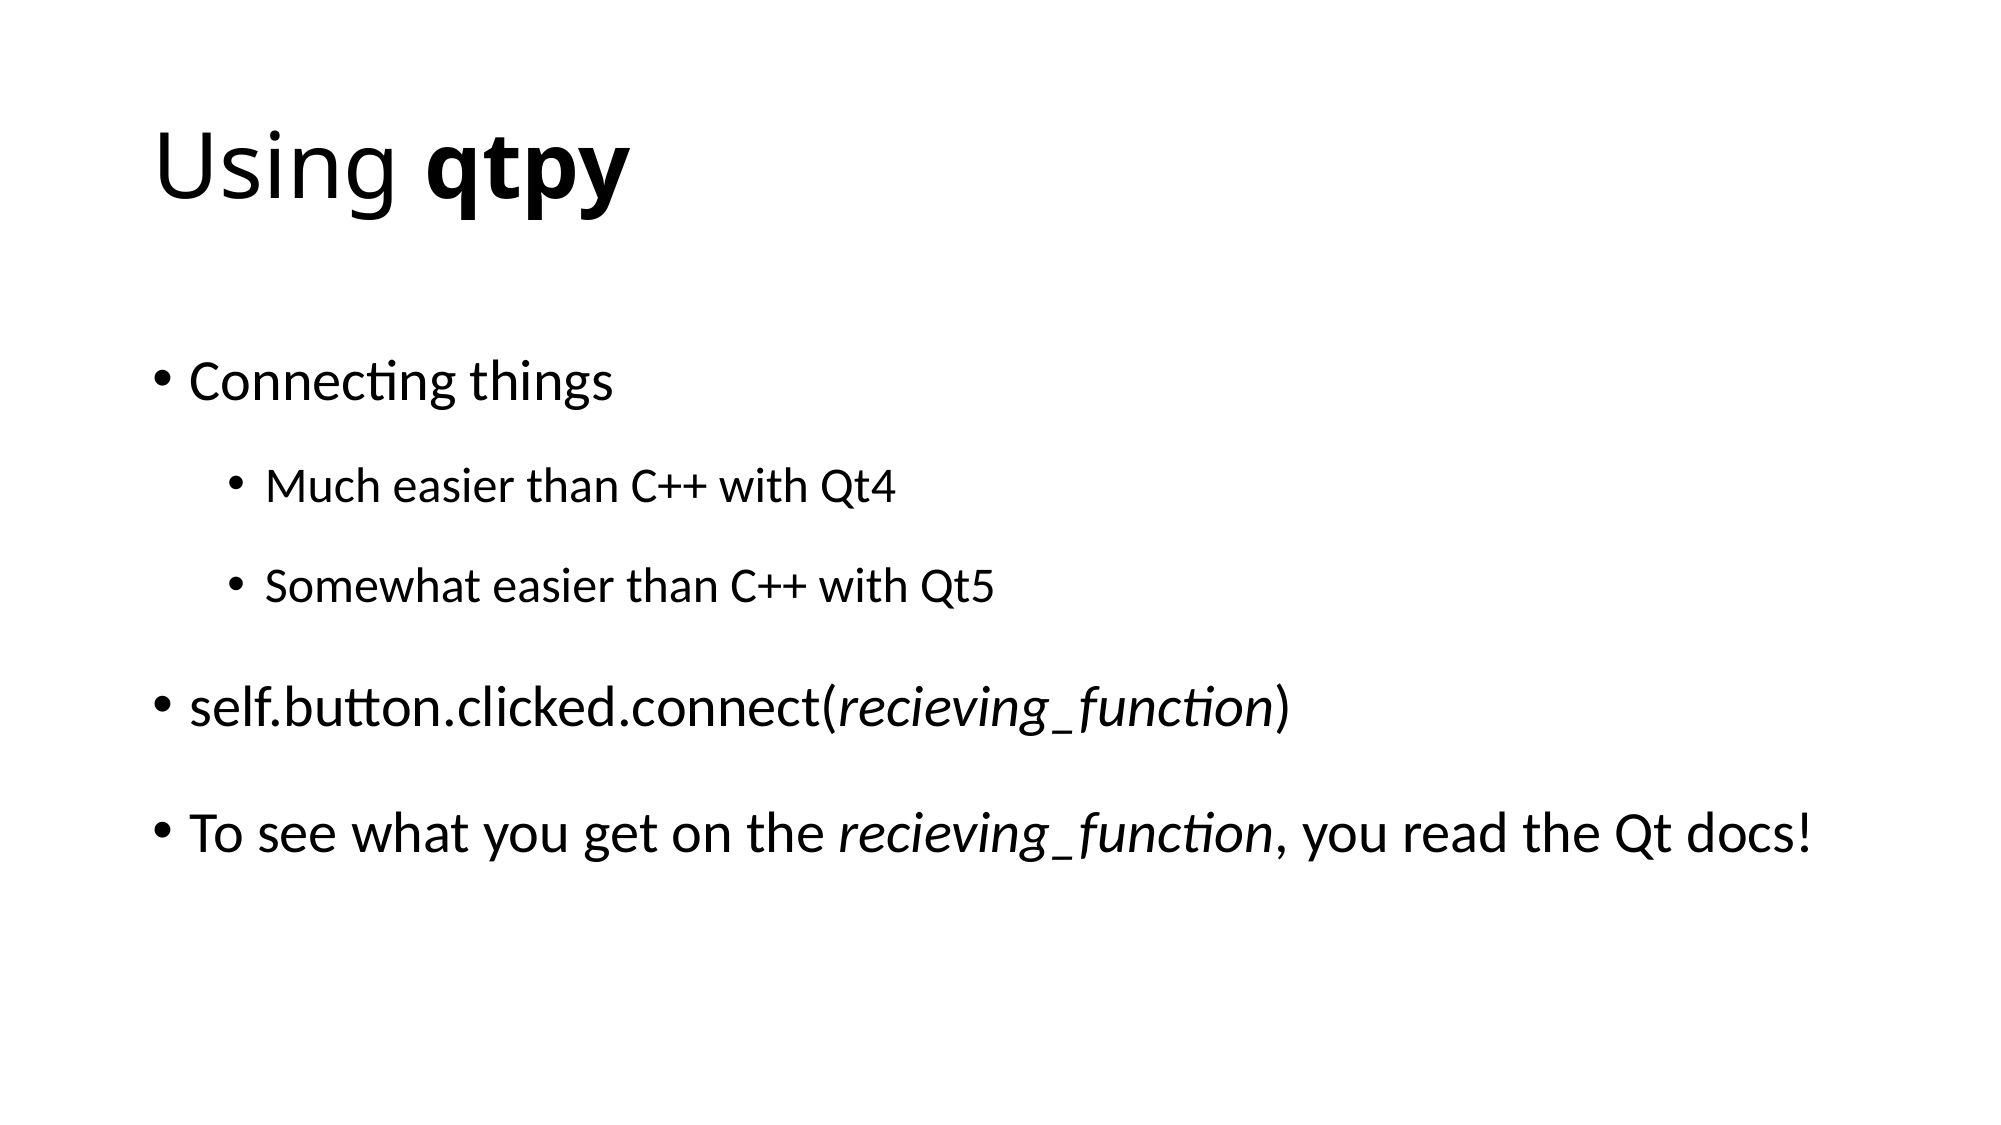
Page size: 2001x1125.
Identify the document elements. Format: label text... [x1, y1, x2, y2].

title Using qtpy [137, 59, 1863, 278]
list Connecting things Much easier than C++ with Qt4 Somewhat easier than C++ with Qt5 self.button.clicked.connect(recieving_function) To see what you get on the recieving_function, you read the Qt docs! [137, 299, 1863, 1014]
